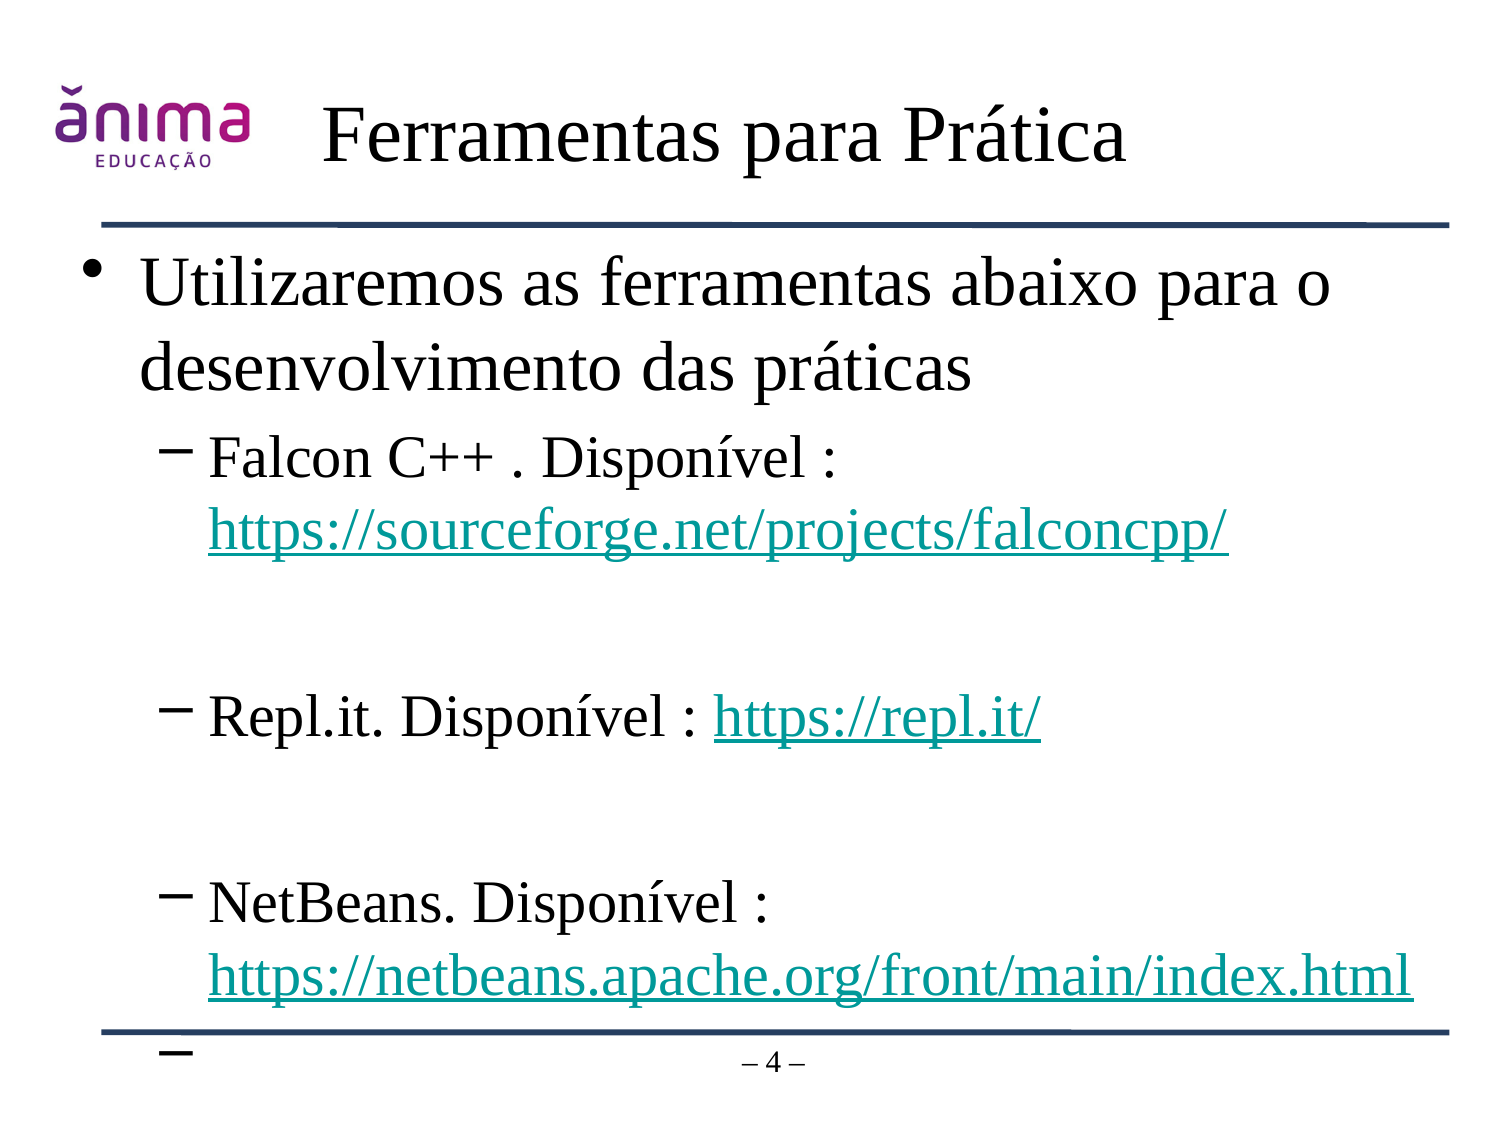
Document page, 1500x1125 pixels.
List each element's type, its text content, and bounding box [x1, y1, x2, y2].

title Ferramentas para Prática [305, 47, 1448, 210]
slide_number – 4 – [598, 1033, 949, 1113]
list Utilizaremos as ferramentas abaixo para o desenvolvimento das práticas Falcon C++ . Disponível : https://sourceforge.net/projects/falconcpp/ Repl.it. Disponível : https://repl.it/ NetBeans. Disponível : https://netbeans.apache.org/front/main/index.html [64, 226, 1448, 1032]
picture [52, 78, 256, 171]
